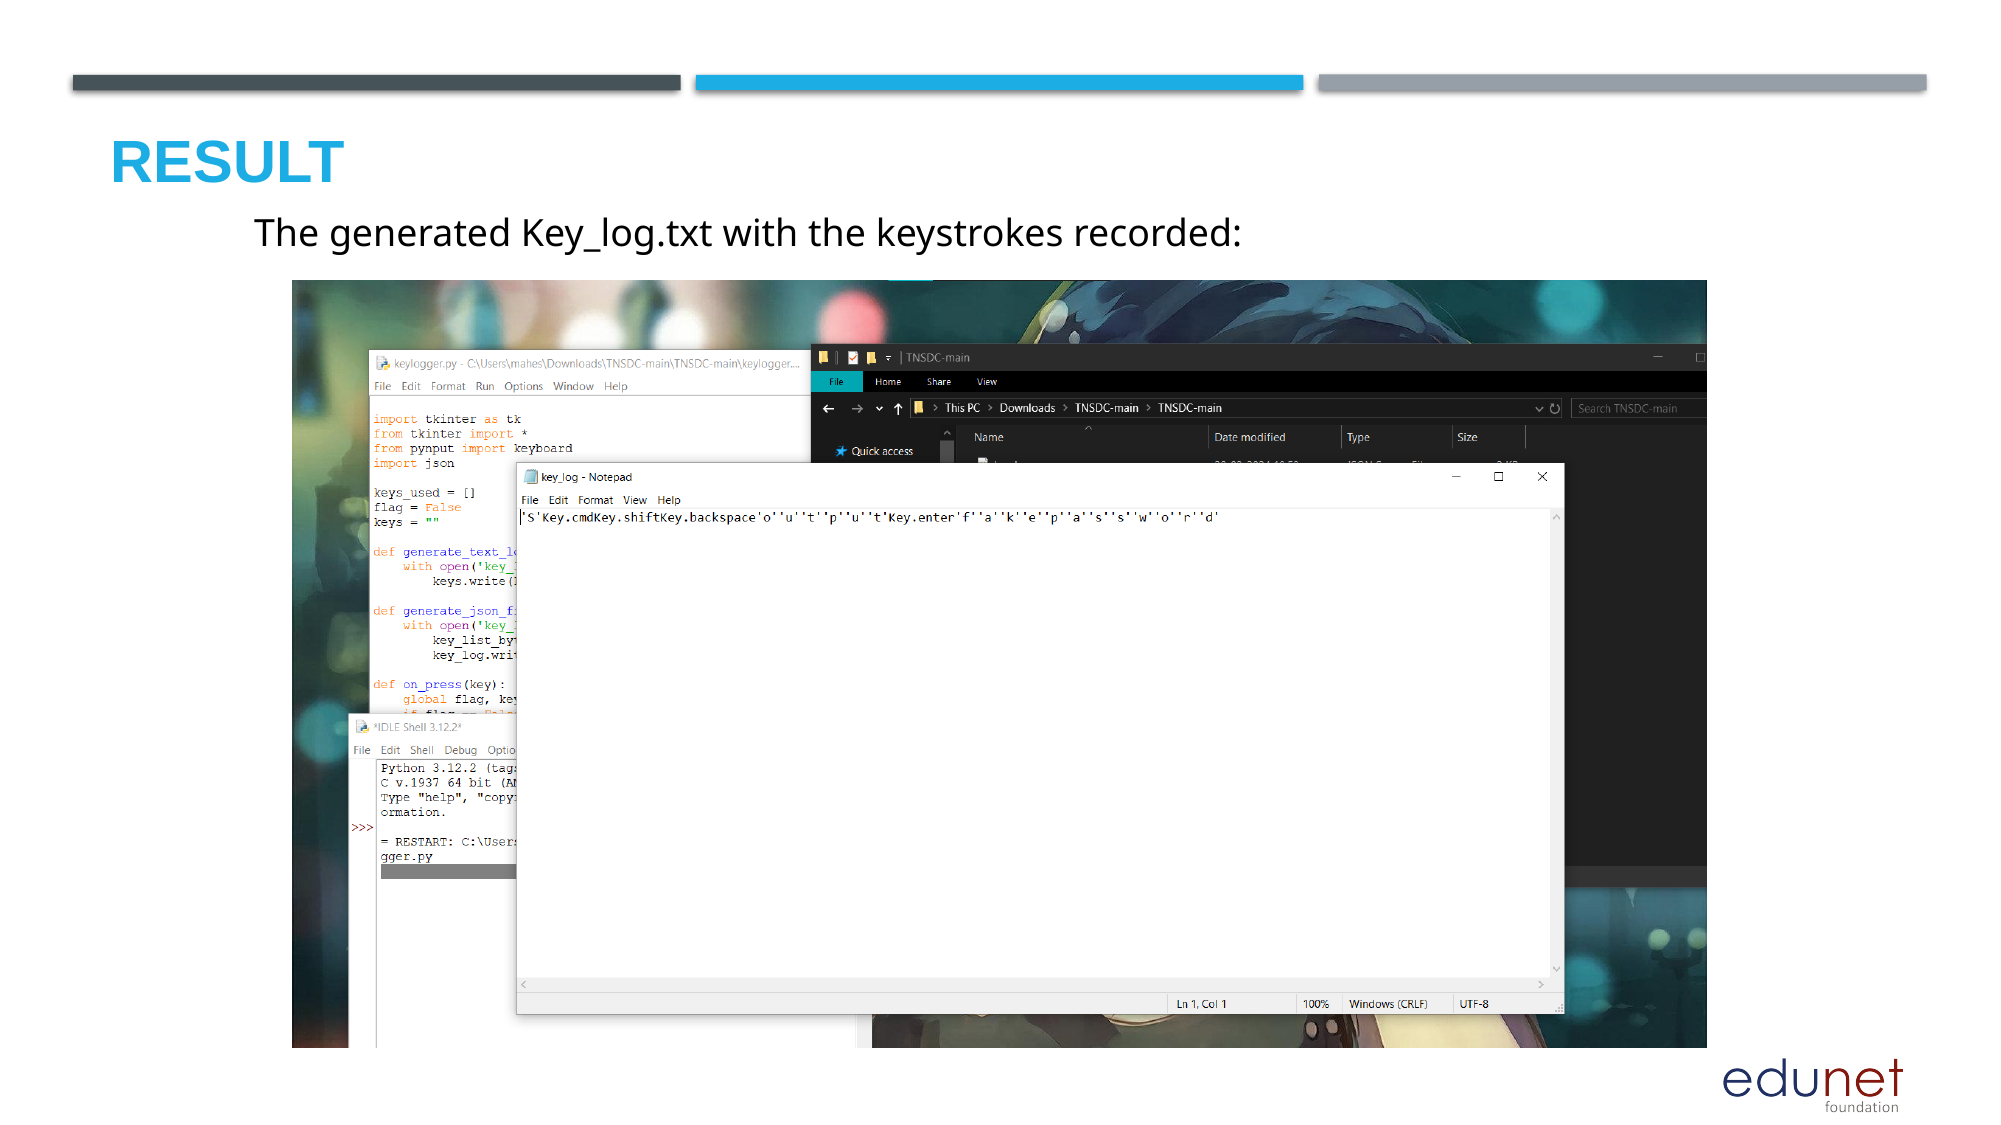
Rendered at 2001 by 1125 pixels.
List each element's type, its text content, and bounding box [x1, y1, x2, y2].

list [292, 279, 1708, 1048]
text_box The generated Key_log.txt with the keystrokes recorded: [239, 202, 1722, 262]
title Result [95, 115, 1905, 203]
picture [1719, 1056, 1905, 1116]
